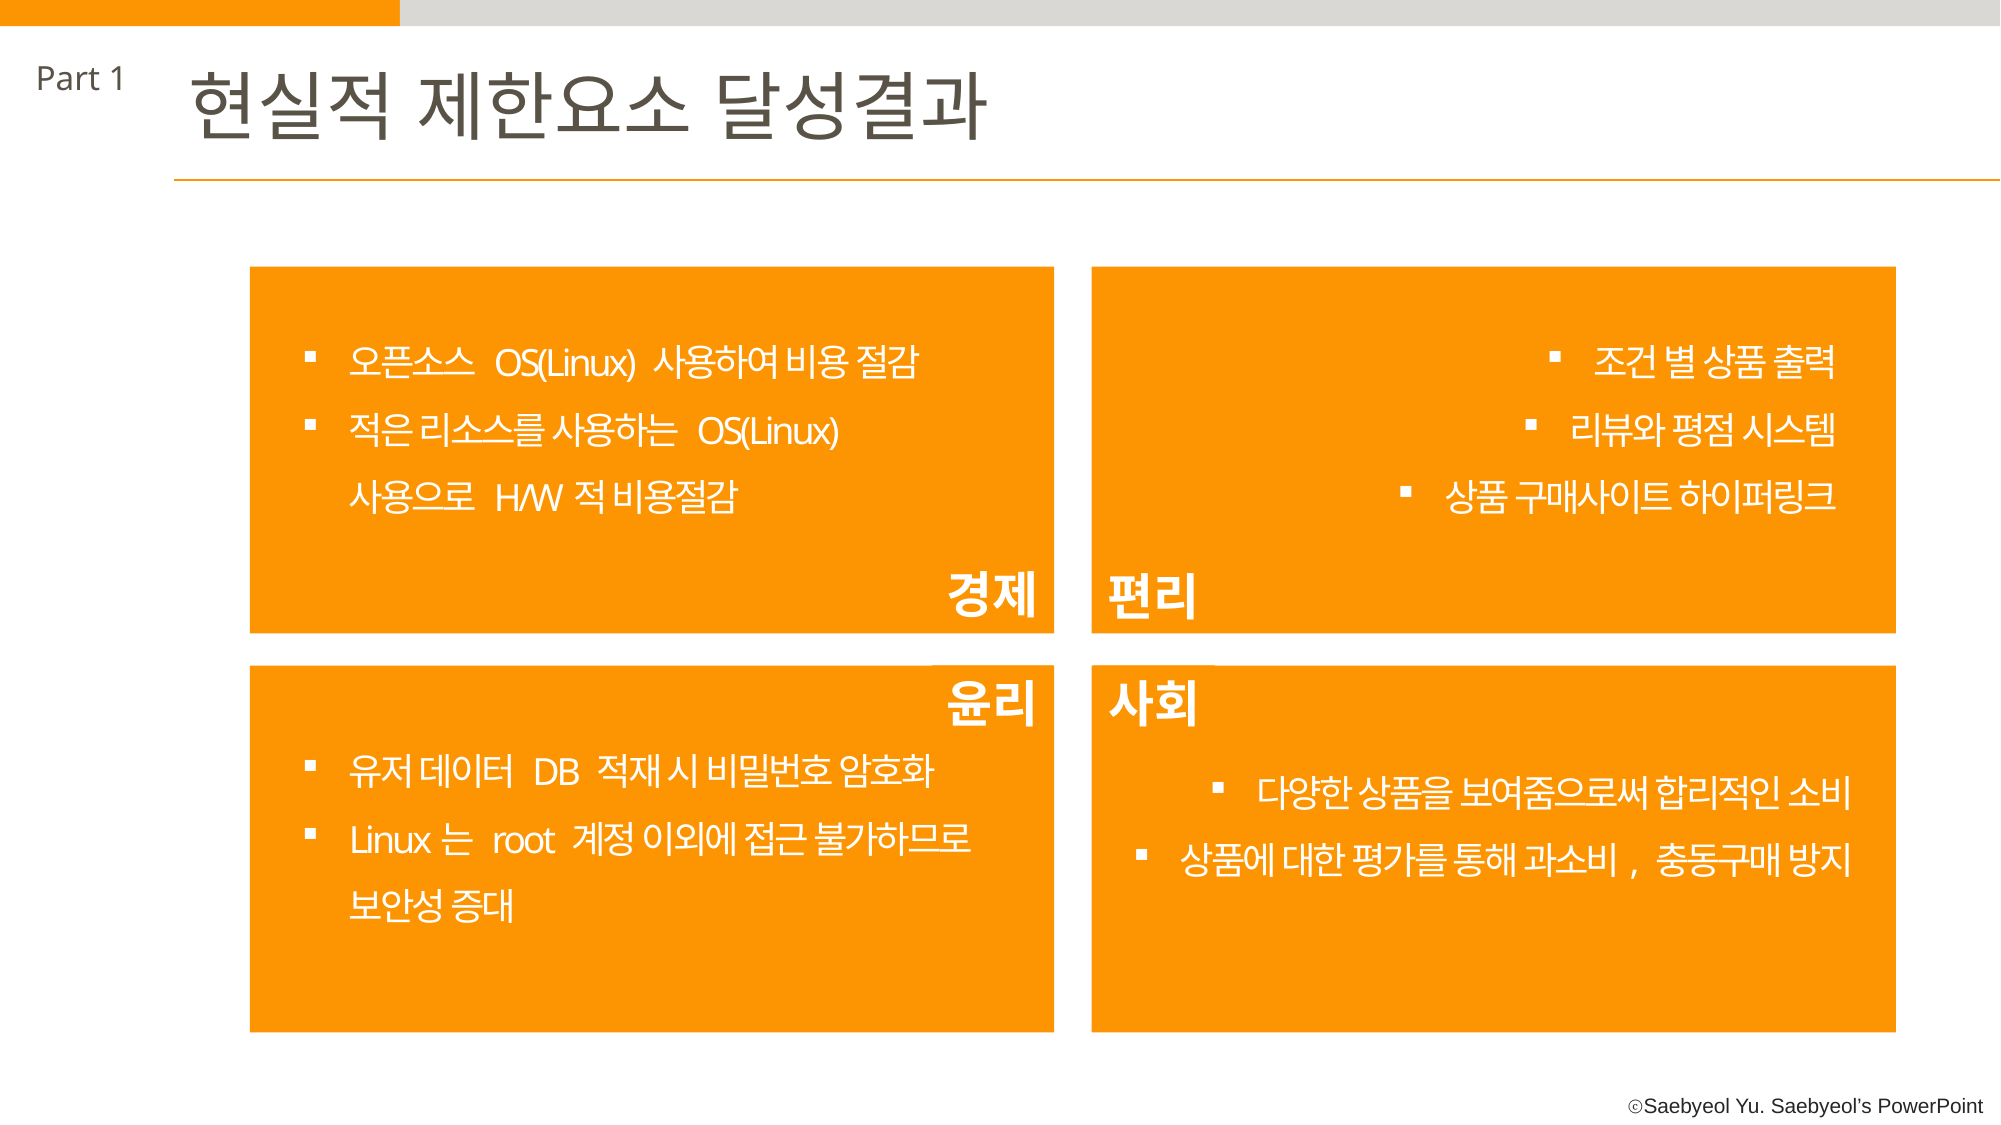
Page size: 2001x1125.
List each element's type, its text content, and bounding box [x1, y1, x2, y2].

text_box [399, 0, 799, 27]
text_box 오픈소스 OS(Linux) 사용하여 비용 절감 적은 리소스를 사용하는 OS(Linux)사용으로 H/W적 비용절감 [287, 309, 954, 595]
text_box [0, 0, 399, 27]
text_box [931, 536, 1055, 632]
text_box Part 1 [20, 49, 143, 105]
text_box [249, 665, 1055, 1033]
text_box [249, 266, 1055, 634]
text_box [1199, 0, 1599, 27]
text_box 유저 데이터 DB 적재 시 비밀번호 암호화 Linux는 root 계정 이외에 접근 불가하므로 보안성 증대 [287, 718, 1017, 1004]
text_box [1091, 266, 1897, 634]
text_box [1091, 665, 1897, 1033]
text_box [799, 0, 1199, 27]
text_box 현실적 제한요소 달성결과 [174, 52, 1251, 158]
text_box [1092, 536, 1216, 634]
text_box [1092, 665, 1216, 763]
text_box [1599, 0, 2000, 27]
text_box 다양한 상품을 보여줌으로써 합리적인 소비 상품에 대한 평가를 통해 과소비, 충동구매 방지 [1118, 739, 1869, 957]
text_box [931, 665, 1055, 763]
text_box 조건 별 상품 출력 리뷰와 평점 시스템 상품 구매사이트 하이퍼링크 [1382, 309, 1854, 527]
